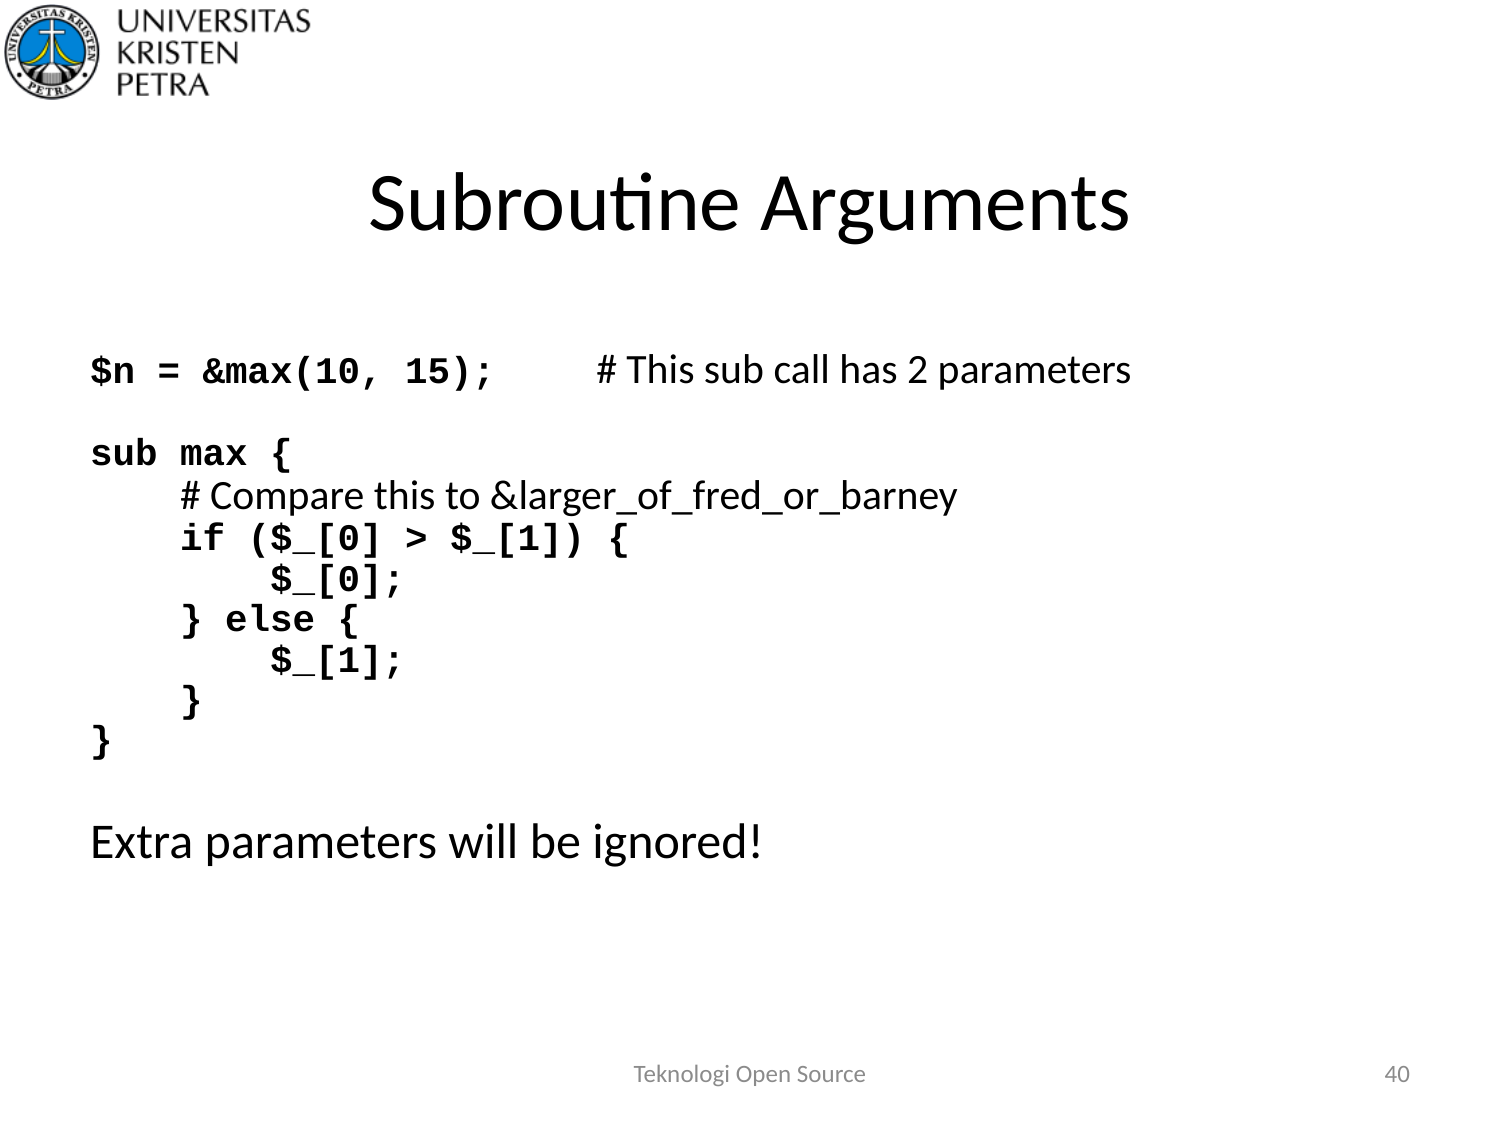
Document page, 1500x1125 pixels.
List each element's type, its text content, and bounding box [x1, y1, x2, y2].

title Subroutine Arguments [75, 75, 1425, 262]
slide_number 40 [1074, 1042, 1425, 1103]
picture [4, 4, 313, 100]
list $n = &max(10, 15); # This sub call has 2 parameters sub max { # Compare this to &larger_of_fred_or_barney if ($_[0] > $_[1]) { $_[0]; } else { $_[1]; } } Extra parameters will be ignored! [75, 262, 1425, 1005]
footer Teknologi Open Source [512, 1042, 988, 1103]
